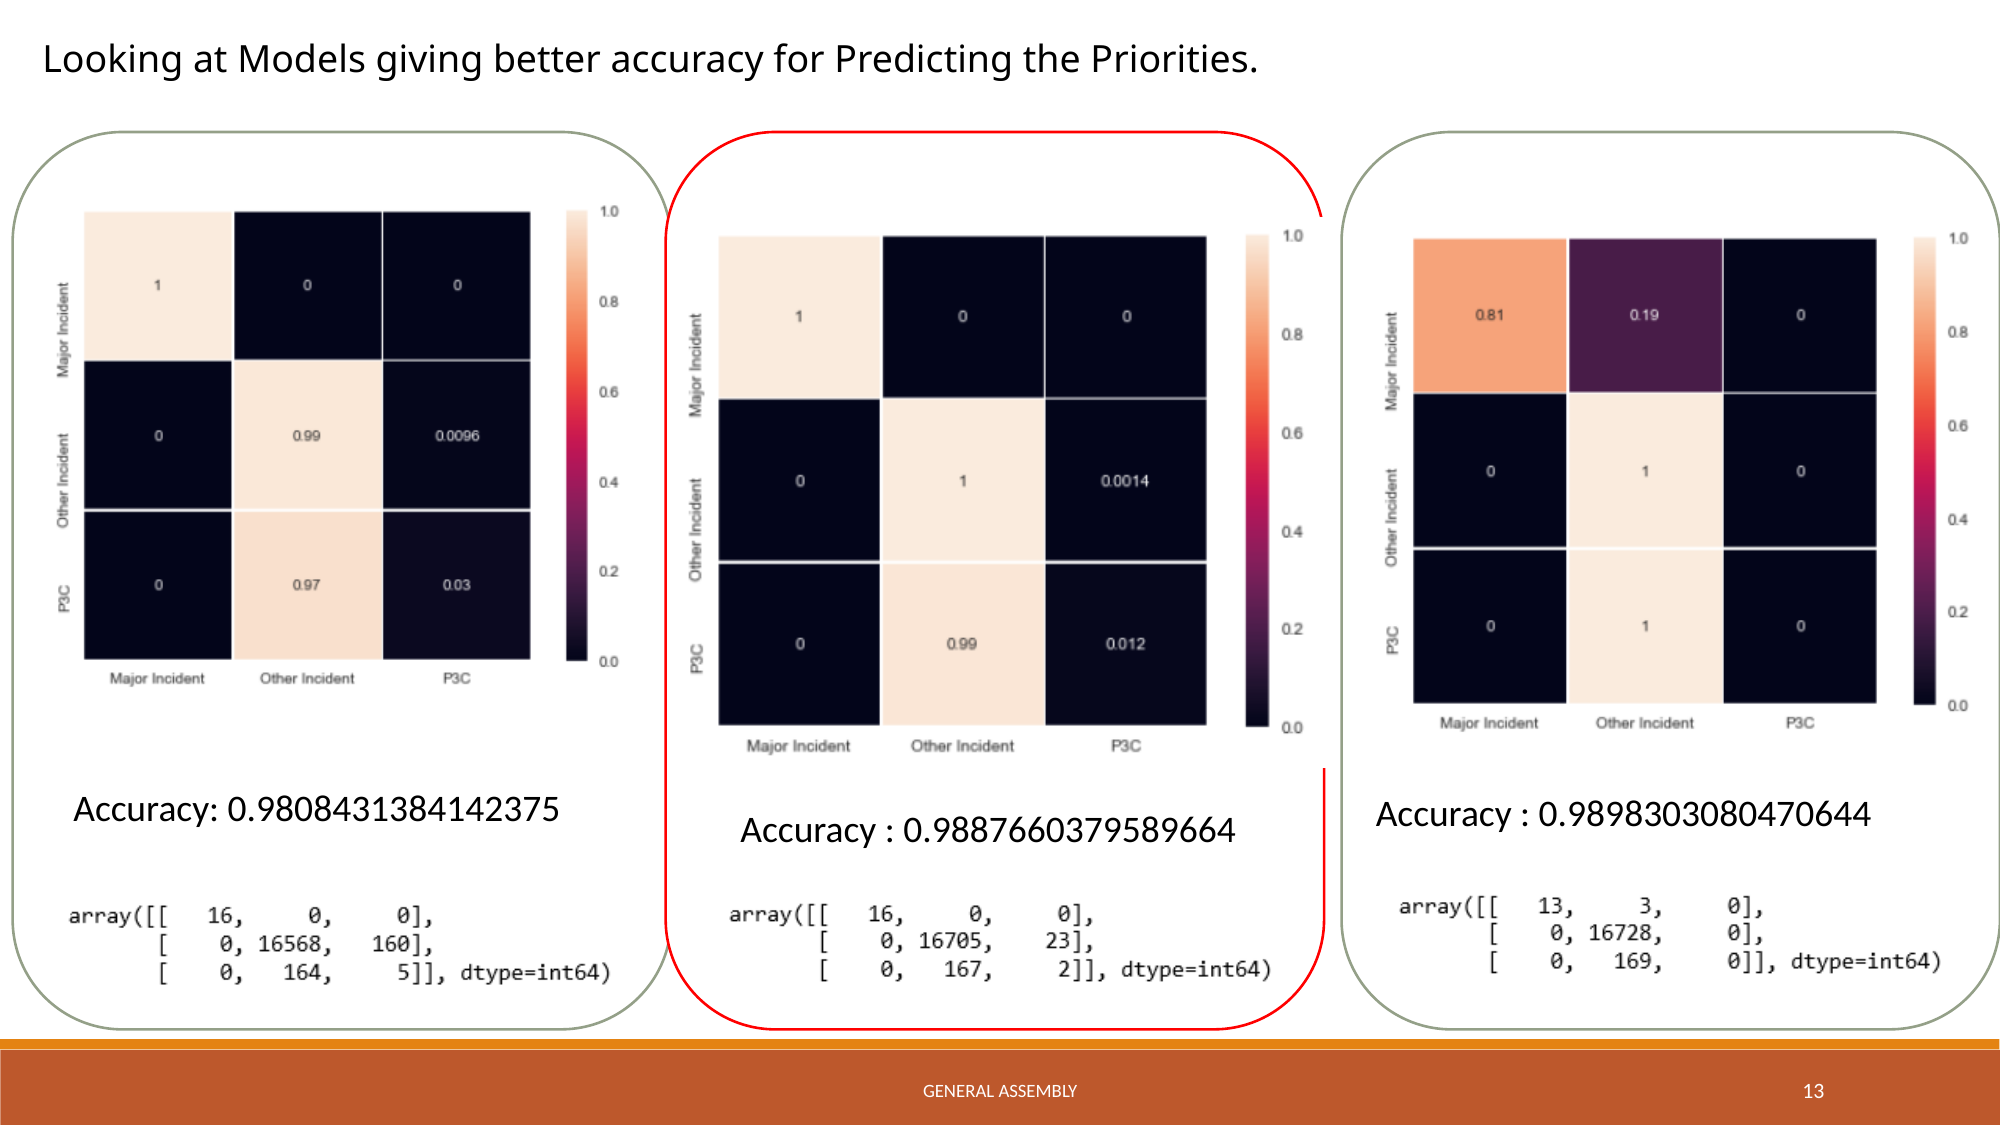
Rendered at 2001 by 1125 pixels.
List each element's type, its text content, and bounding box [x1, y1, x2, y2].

text_box Accuracy : 0.9898303080470644 [1360, 781, 1895, 841]
text_box [11, 130, 668, 1031]
picture [674, 217, 1326, 769]
footer General Assembly [604, 1059, 1396, 1120]
text_box Looking at Models giving better accuracy for Predicting the Priorities. [27, 27, 1647, 88]
text_box Accuracy: 0.9808431384142375 [58, 776, 576, 837]
text_box [1340, 130, 2000, 1031]
picture [26, 197, 632, 701]
text_box [664, 130, 1326, 1031]
picture [1357, 219, 1985, 738]
slide_number 13 [1624, 1059, 1840, 1120]
text_box Accuracy : 0.9887660379589664 [725, 797, 1251, 858]
picture [55, 897, 627, 999]
picture [1386, 890, 1955, 995]
picture [713, 890, 1282, 999]
